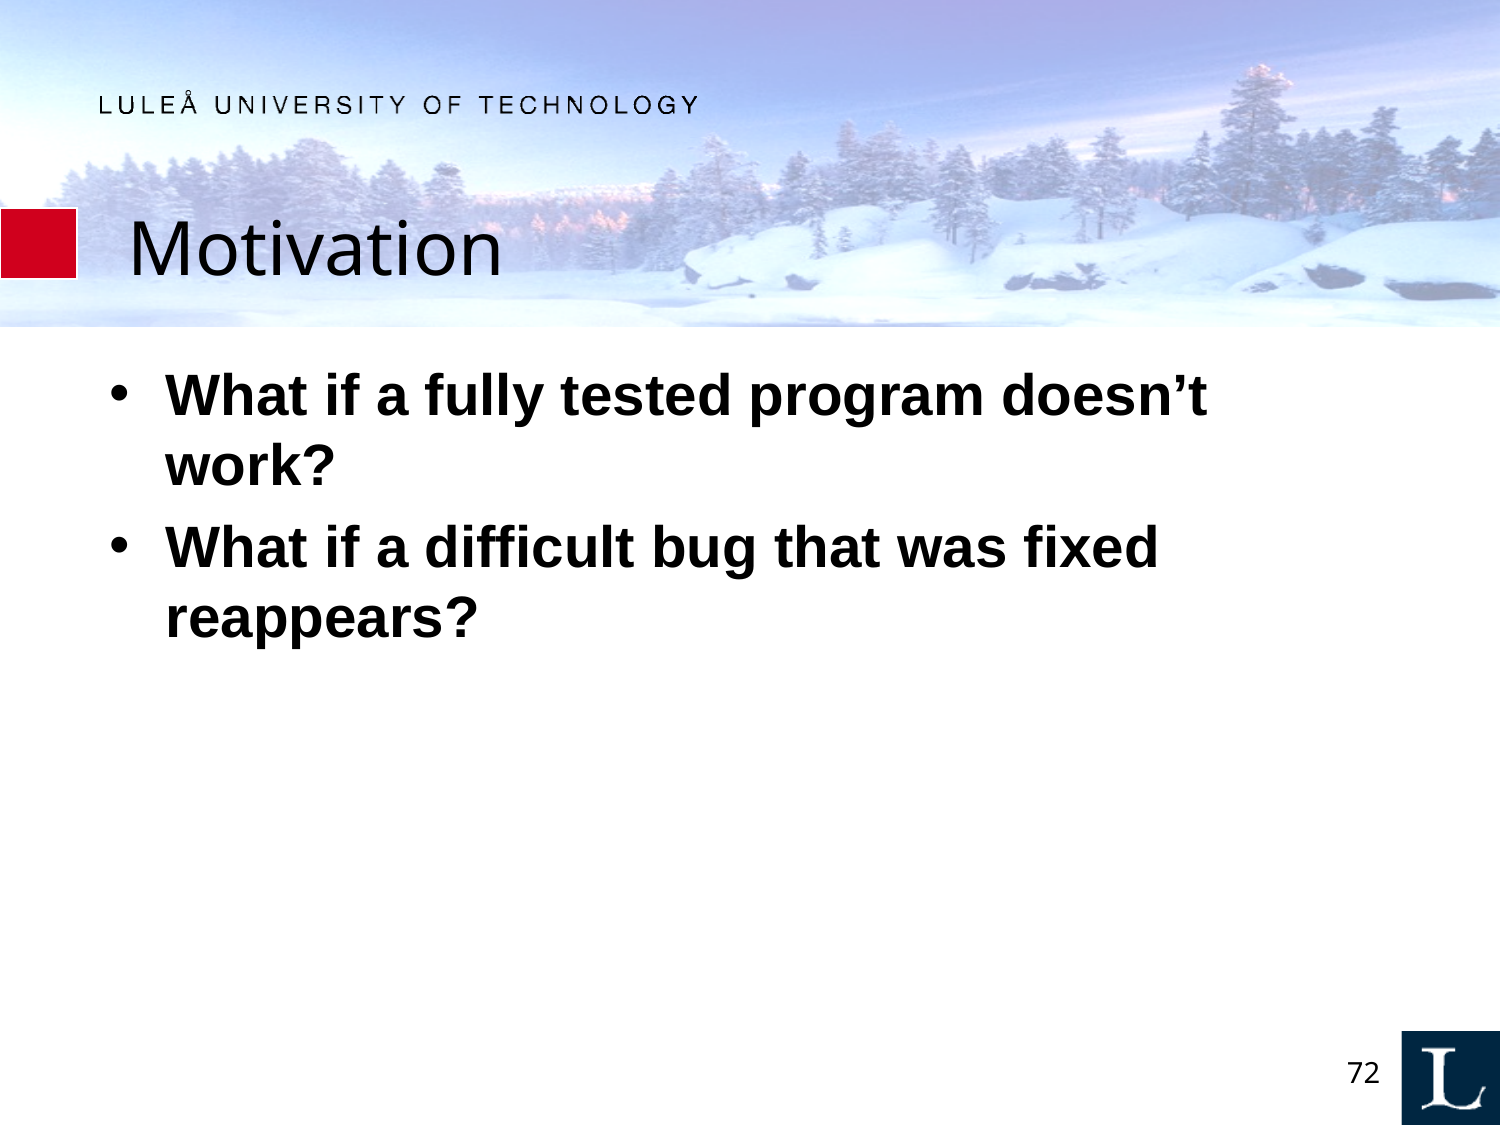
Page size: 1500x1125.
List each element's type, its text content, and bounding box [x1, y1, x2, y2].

title Motivation [111, 160, 1412, 330]
picture [1399, 1031, 1500, 1125]
list What if a fully tested program doesn’t work? What if a difficult bug that was fixed reappears? [94, 350, 1412, 975]
slide_number 72 [1045, 1046, 1396, 1125]
picture [100, 90, 697, 114]
